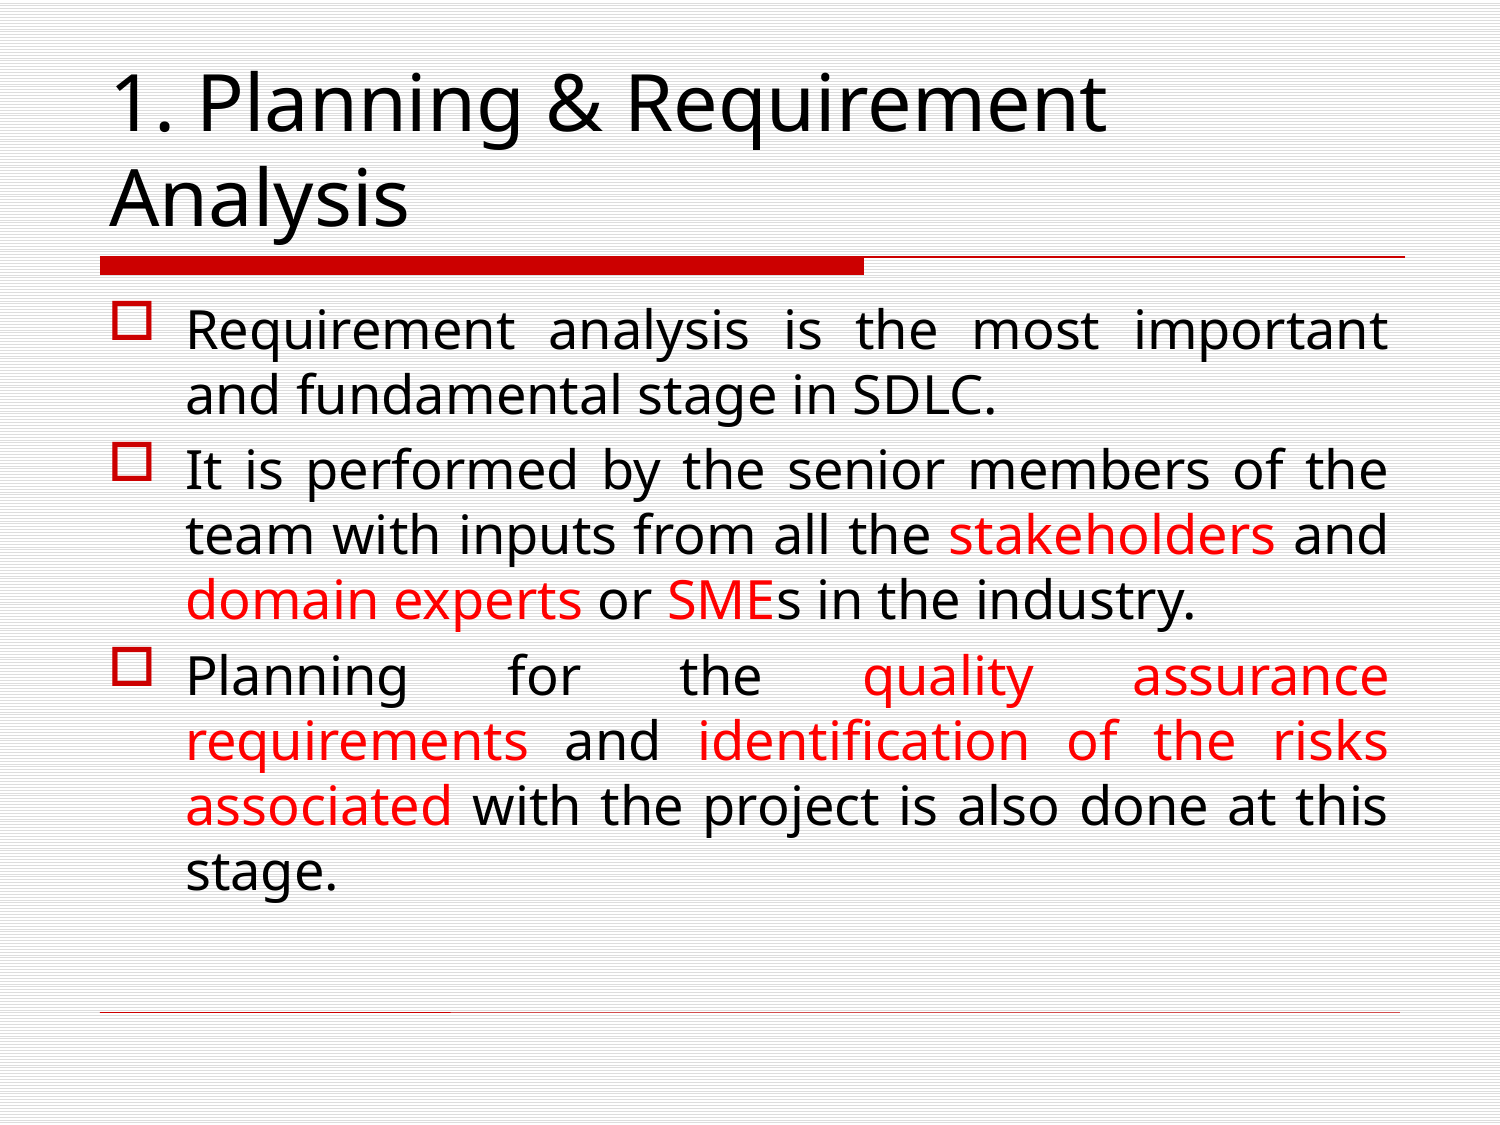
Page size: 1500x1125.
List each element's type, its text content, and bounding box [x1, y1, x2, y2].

list Requirement analysis is the most important and fundamental stage in SDLC. It is performed by the senior members of the team with inputs from all the stakeholders and domain experts or SMEs in the industry. Planning for the quality assurance requirements and identification of the risks associated with the project is also done at this stage. [92, 287, 1406, 988]
title 1. Planning & Requirement Analysis [93, 49, 1407, 250]
